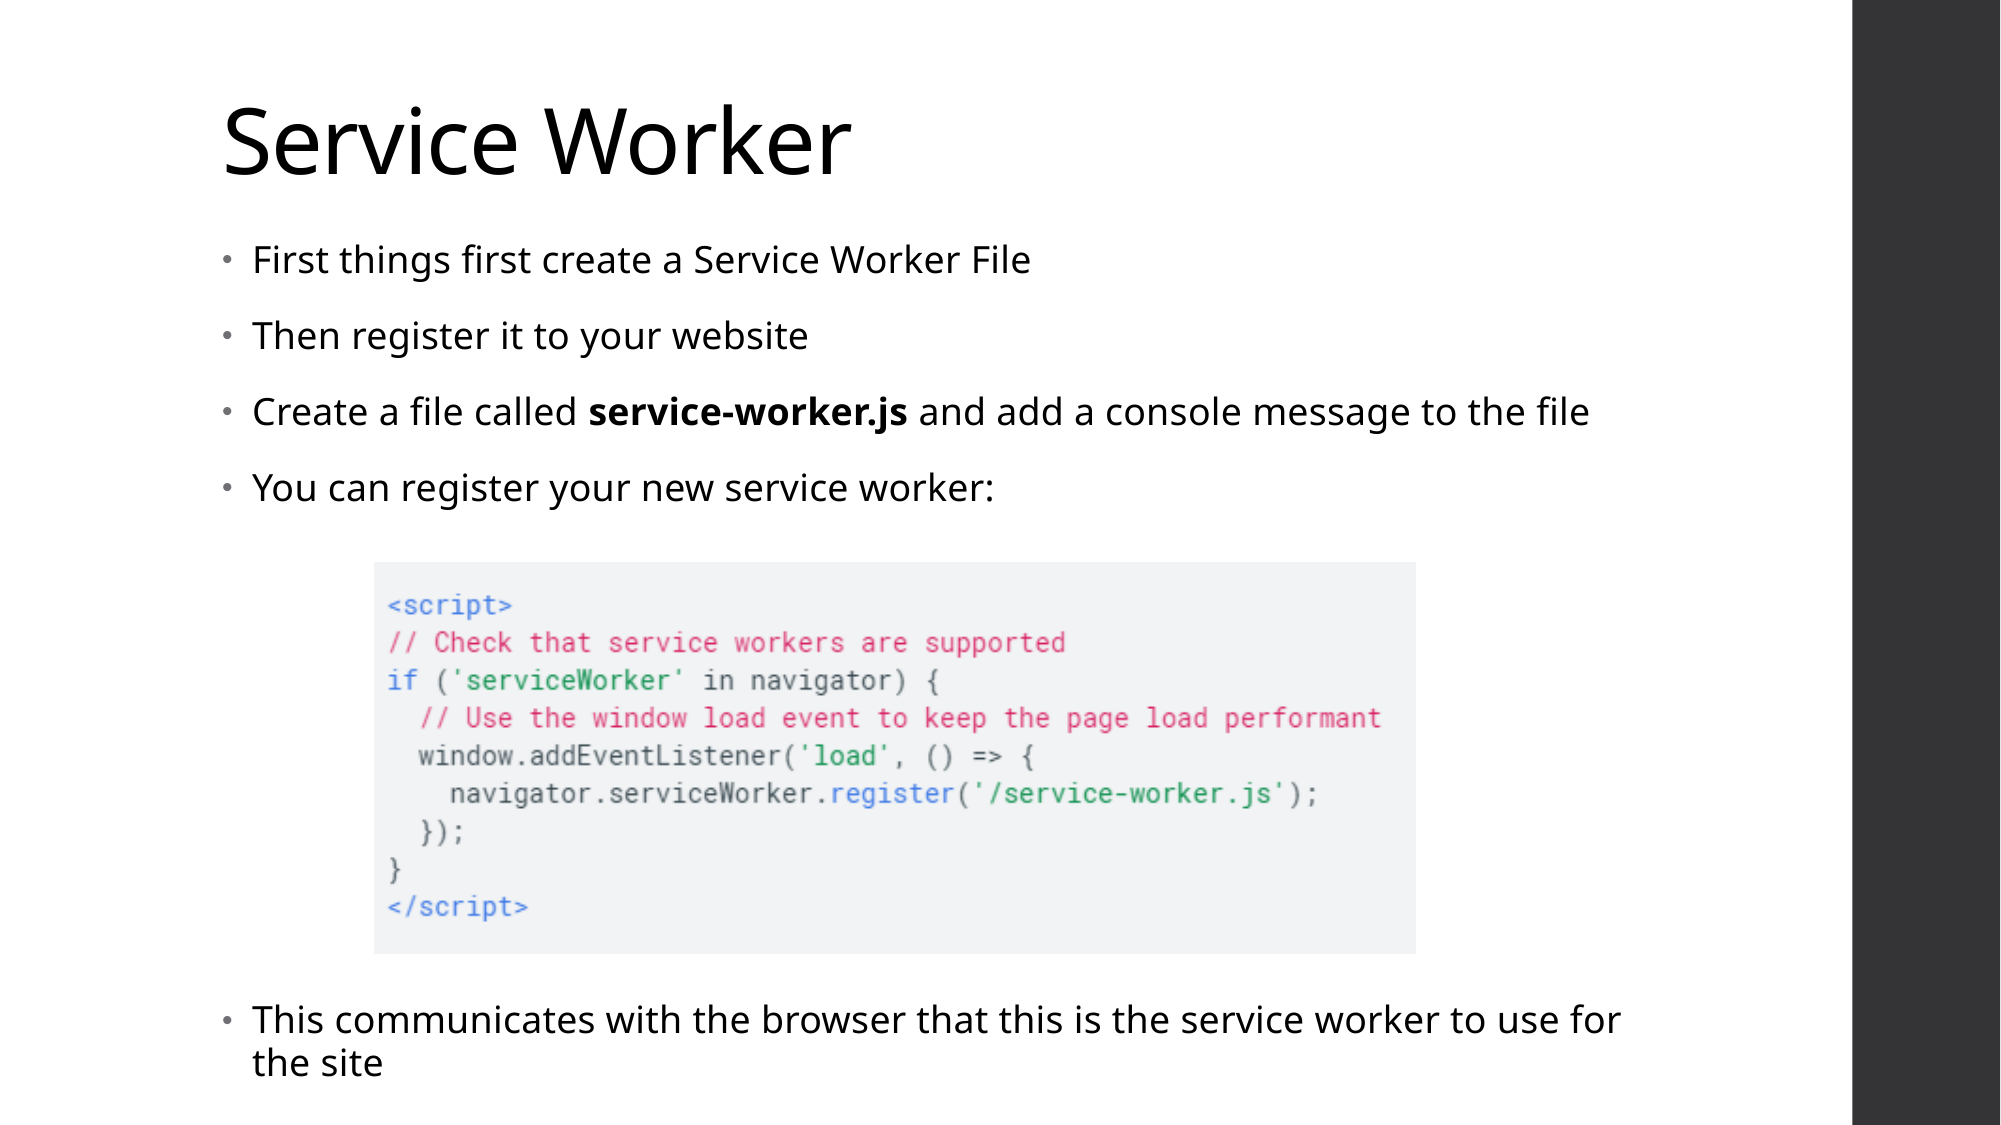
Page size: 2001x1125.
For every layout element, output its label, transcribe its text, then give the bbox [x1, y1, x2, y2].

picture [373, 562, 1417, 954]
list First things first create a Service Worker File Then register it to your website Create a file called service-worker.js and add a console message to the file You can register your new service worker: This communicates with the browser that this is the service worker to use for the site [206, 231, 1702, 1125]
title Service Worker [206, 0, 1797, 202]
